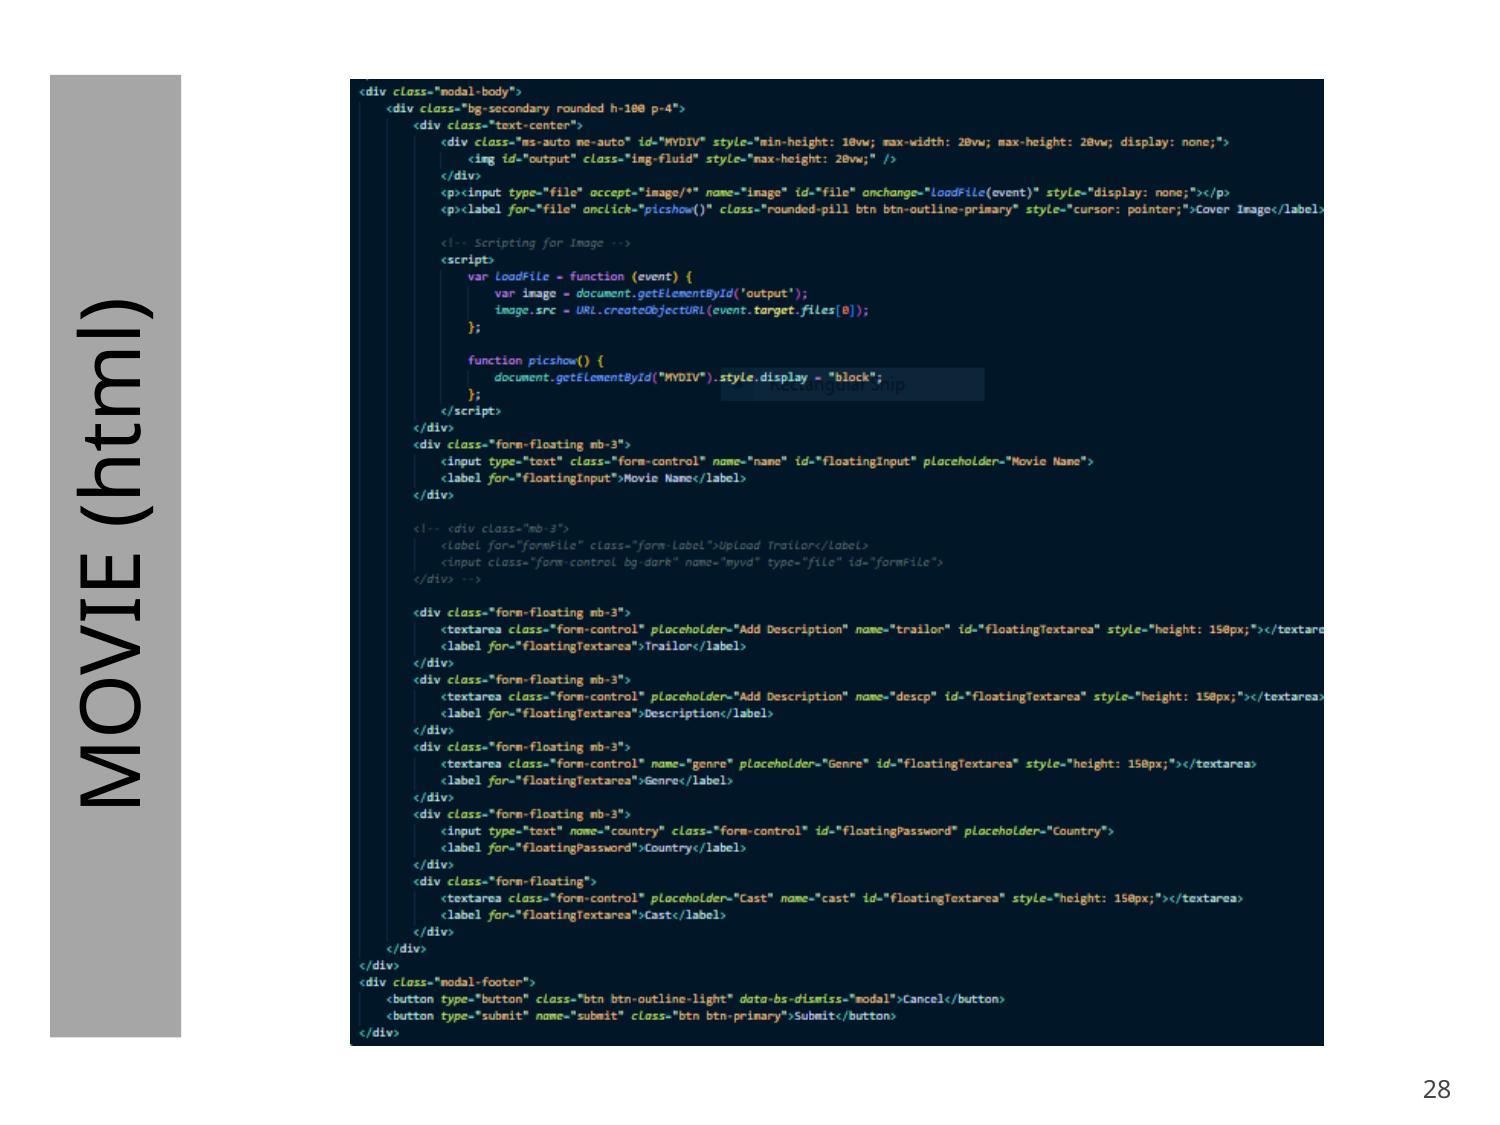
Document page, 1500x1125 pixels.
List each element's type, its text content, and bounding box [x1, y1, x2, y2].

picture [349, 79, 1324, 1046]
slide_number 28 [1345, 1062, 1467, 1108]
text_box MOVIE (html) [50, 74, 182, 1038]
